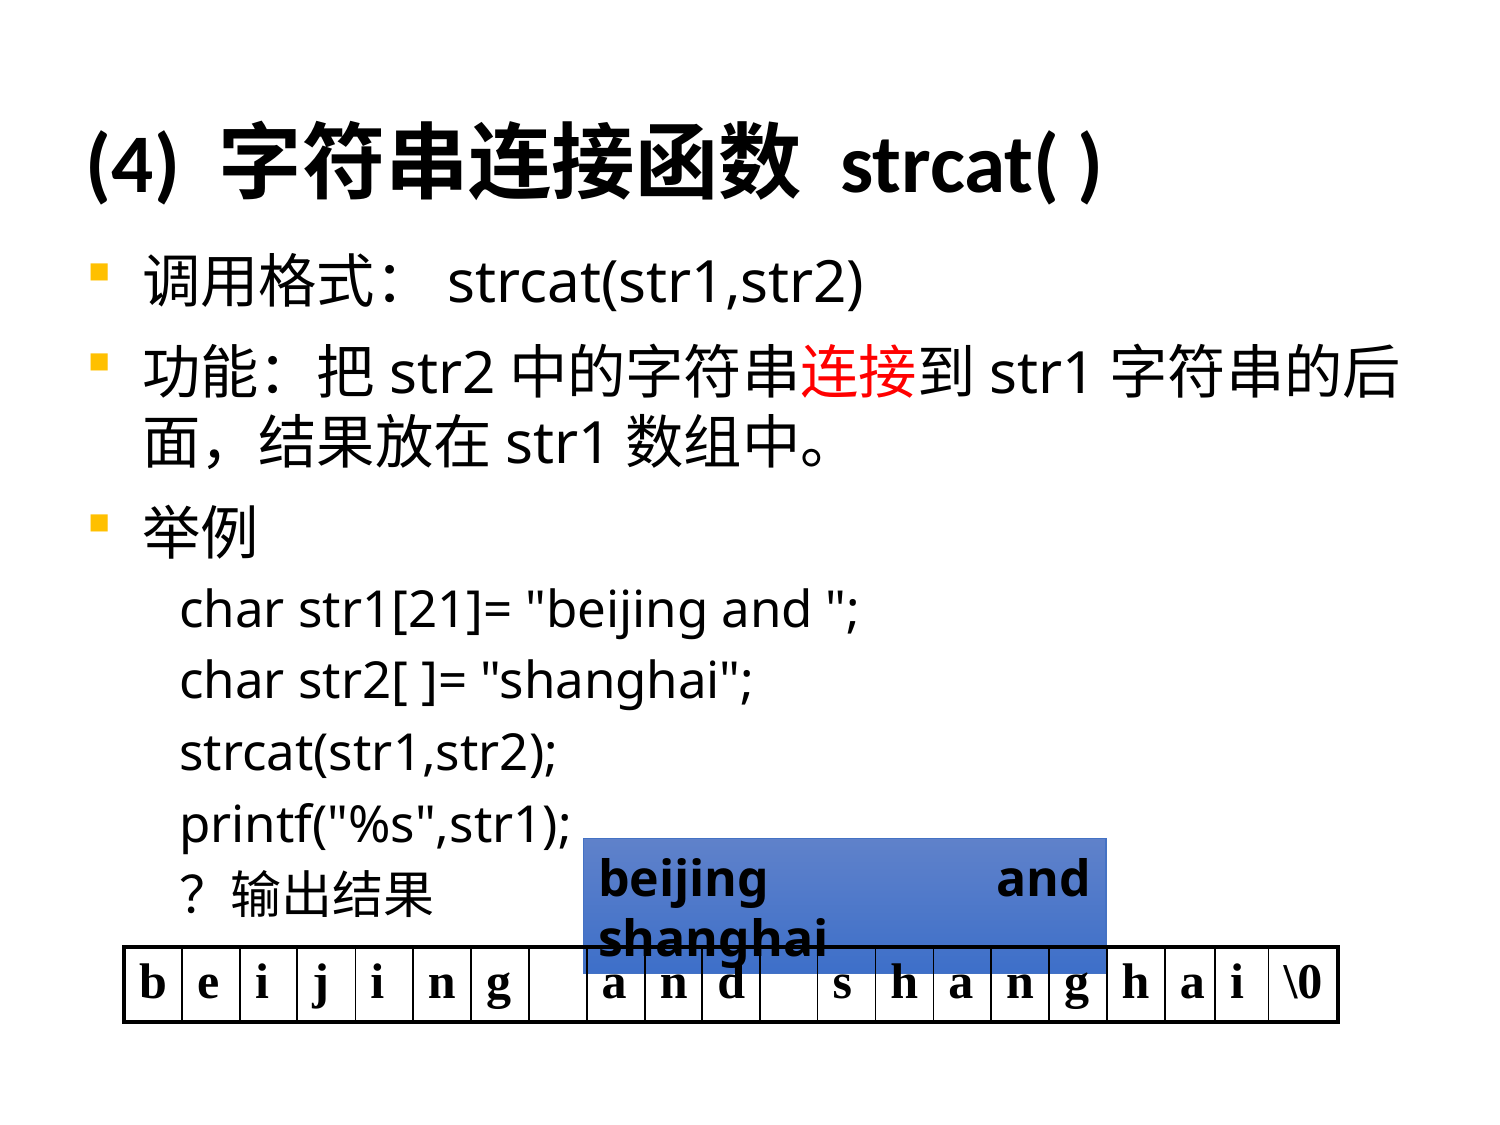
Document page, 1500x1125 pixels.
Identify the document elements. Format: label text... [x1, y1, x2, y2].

table_header \0 [1269, 949, 1336, 1020]
table_header a [934, 949, 990, 1020]
list 调用格式：strcat(str1,str2) 功能：把str2中的字符串连接到str1字符串的后面，结果放在str1数组中。 举例 char str1[21]= "beijing and "; char str2[ ]= "shanghai"; strcat(str1,str2); printf("%s",str1); ？输出结果 [70, 236, 1430, 1034]
text_box beijing and shanghai [583, 838, 1107, 945]
table_header n [992, 949, 1048, 1020]
table_header e [183, 949, 239, 1020]
table_header g [1050, 949, 1106, 1020]
table_header a [588, 949, 644, 1020]
table_header i [356, 949, 412, 1020]
table_header [530, 949, 586, 1020]
table_header i [1216, 949, 1268, 1020]
table_header j [298, 949, 355, 1020]
table_header n [646, 949, 701, 1020]
table_header [761, 949, 817, 1020]
table_header h [1108, 949, 1164, 1020]
table_header a [1166, 949, 1214, 1020]
title (4) 字符串连接函数 strcat( ) [70, 70, 1421, 219]
table_header h [876, 949, 933, 1020]
table_header s [818, 949, 875, 1020]
table_header i [241, 949, 296, 1020]
table_header b [126, 949, 181, 1020]
table_header g [472, 949, 528, 1020]
table_header d [703, 949, 759, 1020]
table_header n [414, 949, 470, 1020]
